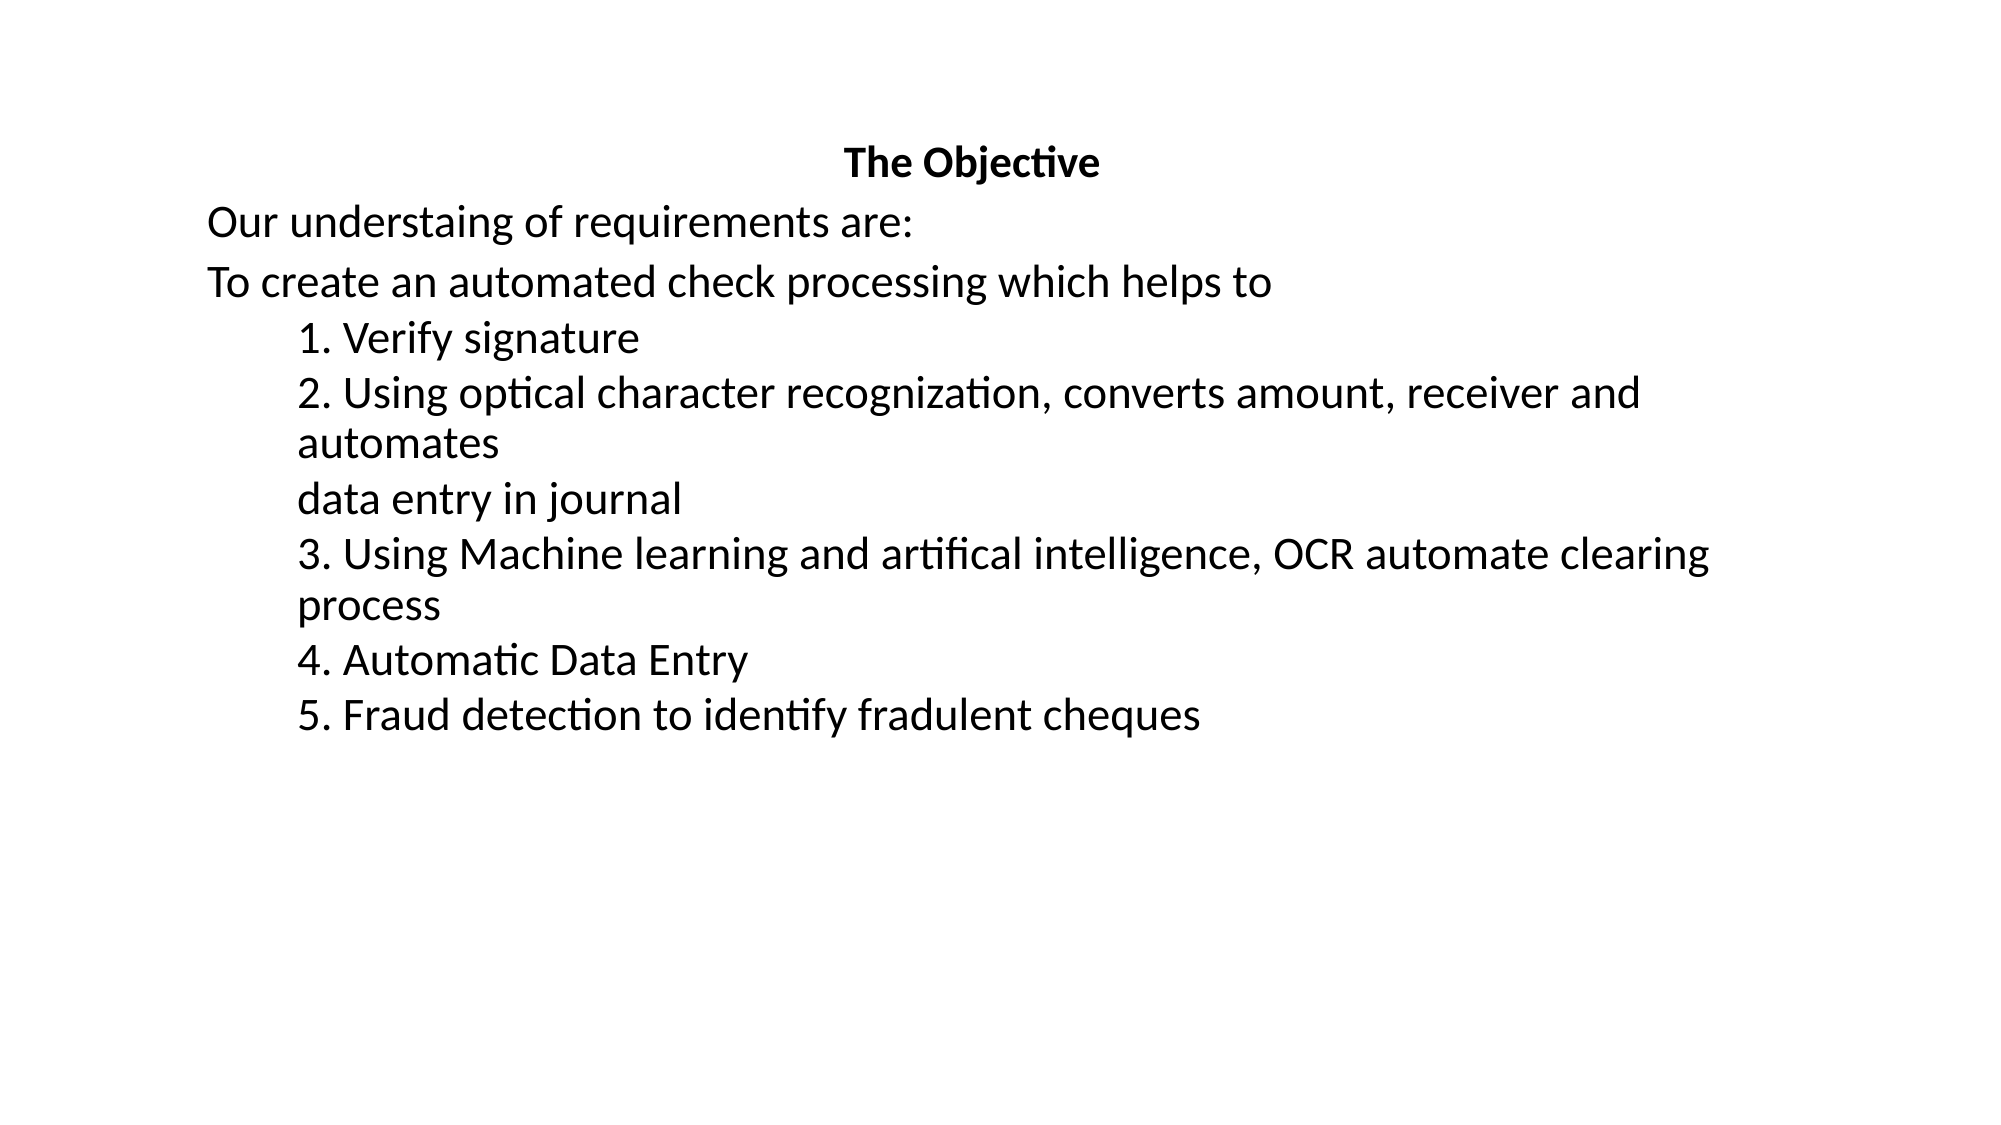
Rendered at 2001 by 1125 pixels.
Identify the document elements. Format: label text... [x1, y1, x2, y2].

subtitle The Objective Our understaing of requirements are: To create an automated check processing which helps to 1. Verify signature 2. Using optical character recognization, converts amount, receiver and automates data entry in journal 3. Using Machine learning and artifical intelligence, OCR automate clearing process 4. Automatic Data Entry 5. Fraud detection to identify fradulent cheques [192, 131, 1763, 753]
